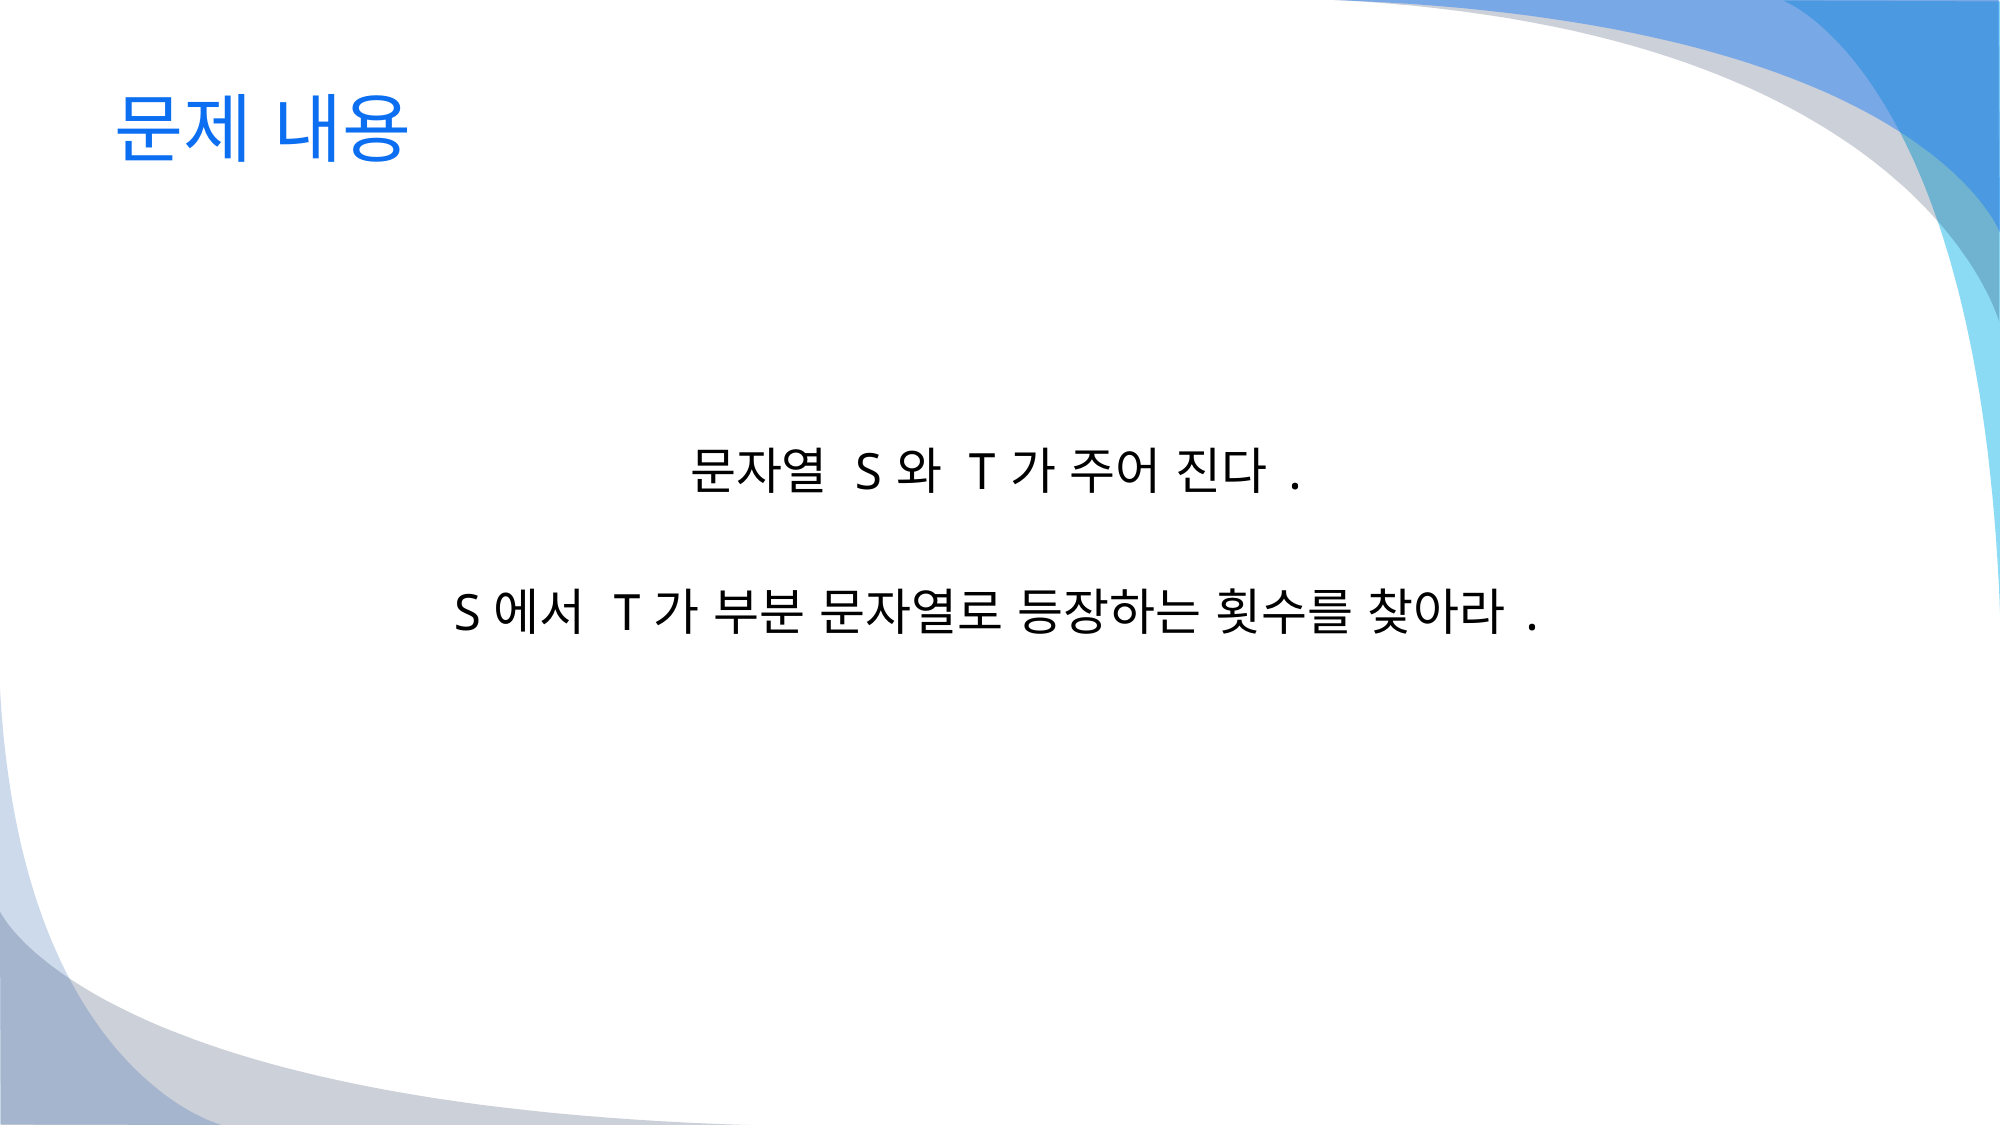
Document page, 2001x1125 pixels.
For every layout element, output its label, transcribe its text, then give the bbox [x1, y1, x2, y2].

title 문제 내용 [99, 50, 1900, 202]
list 문자열 S와 T가 주어 진다. S에서 T가 부분 문자열로 등장하는 횟수를 찾아라. [99, 222, 1900, 1005]
